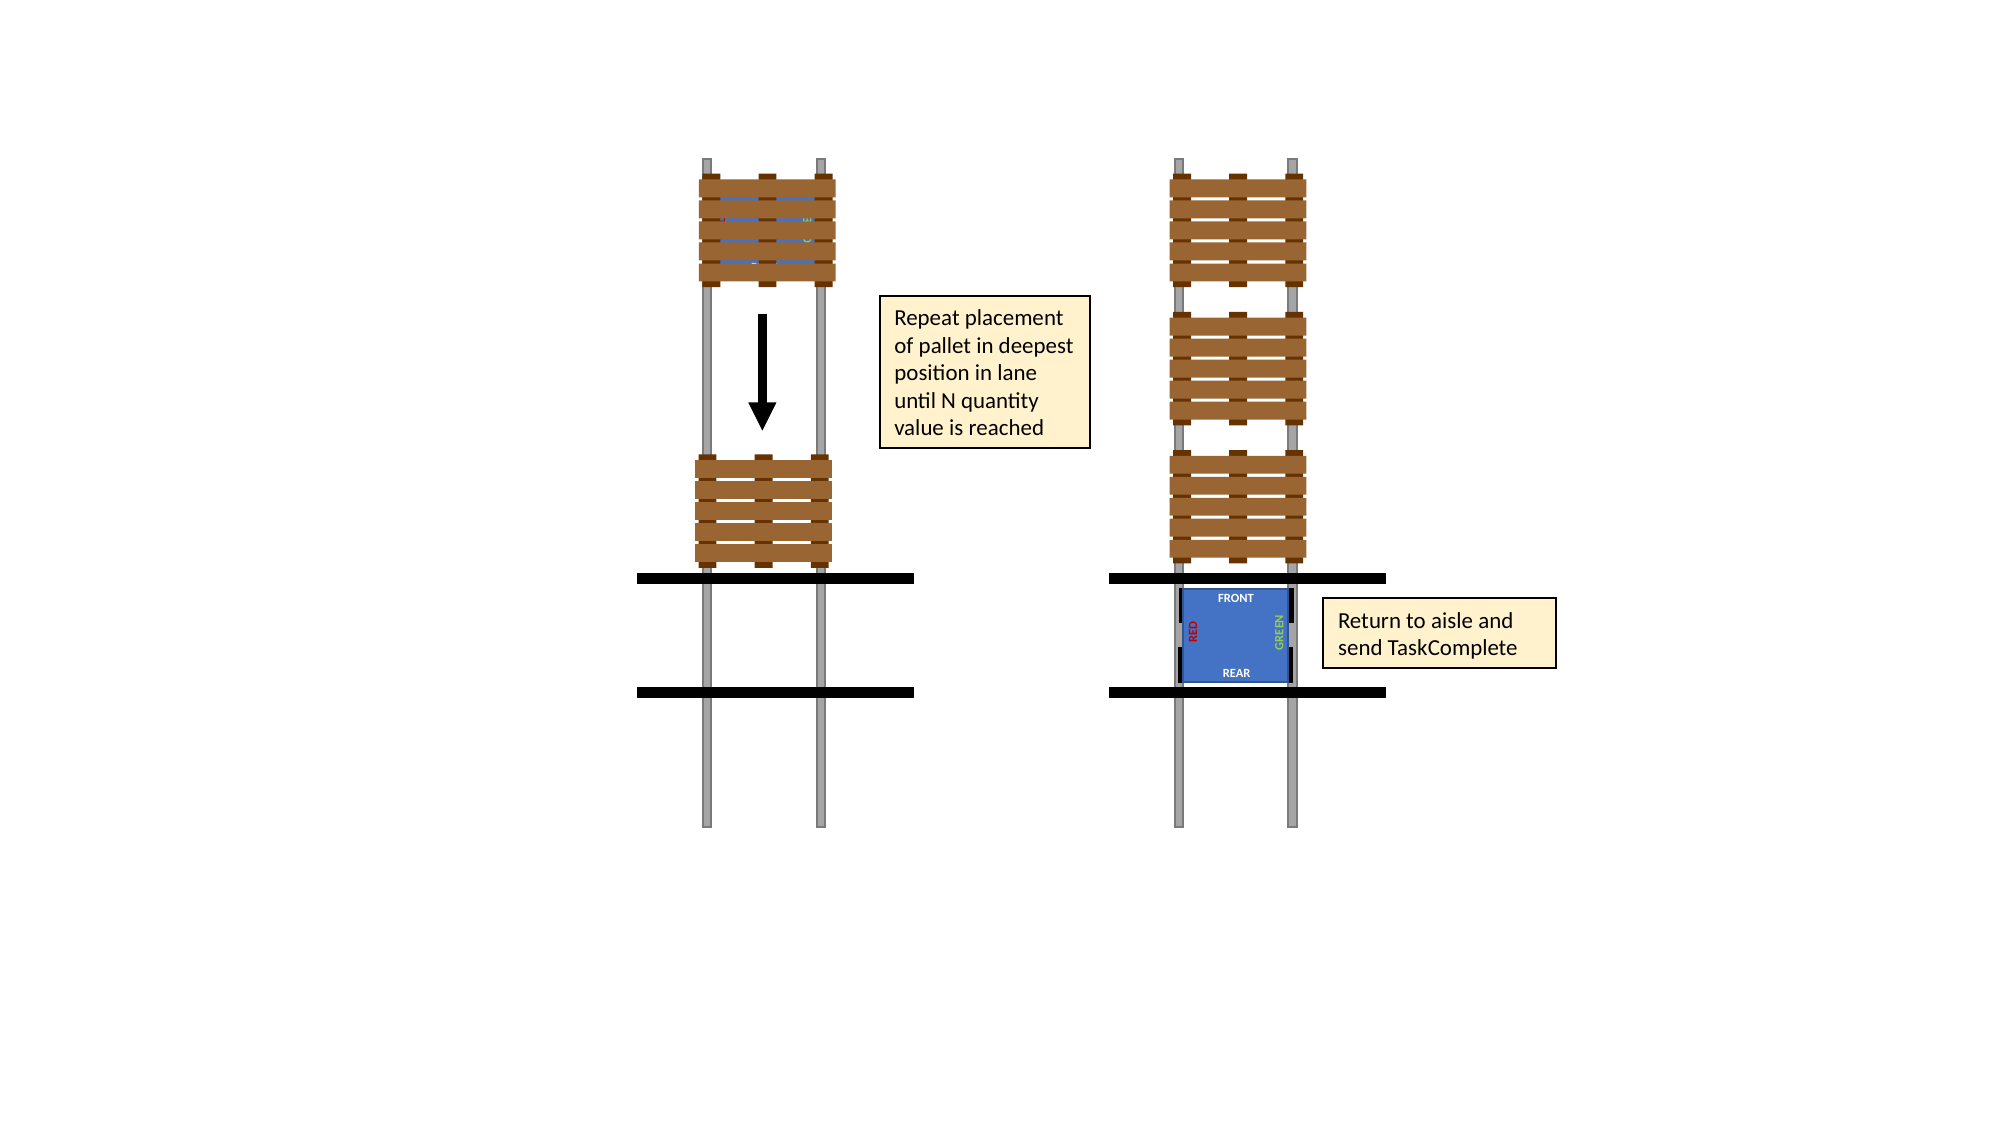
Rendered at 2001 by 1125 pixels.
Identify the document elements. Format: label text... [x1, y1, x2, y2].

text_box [1169, 173, 1307, 288]
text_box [695, 454, 832, 568]
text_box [1169, 311, 1307, 426]
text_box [1186, 497, 1309, 773]
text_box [714, 497, 837, 773]
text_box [1174, 426, 1298, 449]
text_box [1174, 288, 1298, 311]
text_box Return to aisle and send TaskComplete [1322, 597, 1557, 669]
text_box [1174, 564, 1298, 828]
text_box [1174, 158, 1298, 173]
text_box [702, 288, 826, 454]
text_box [1169, 449, 1307, 564]
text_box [702, 568, 826, 828]
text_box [702, 158, 826, 173]
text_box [1177, 582, 1294, 688]
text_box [698, 173, 836, 288]
text_box Repeat placement of pallet in deepest position in lane until N quantity value is reached [879, 295, 1091, 449]
